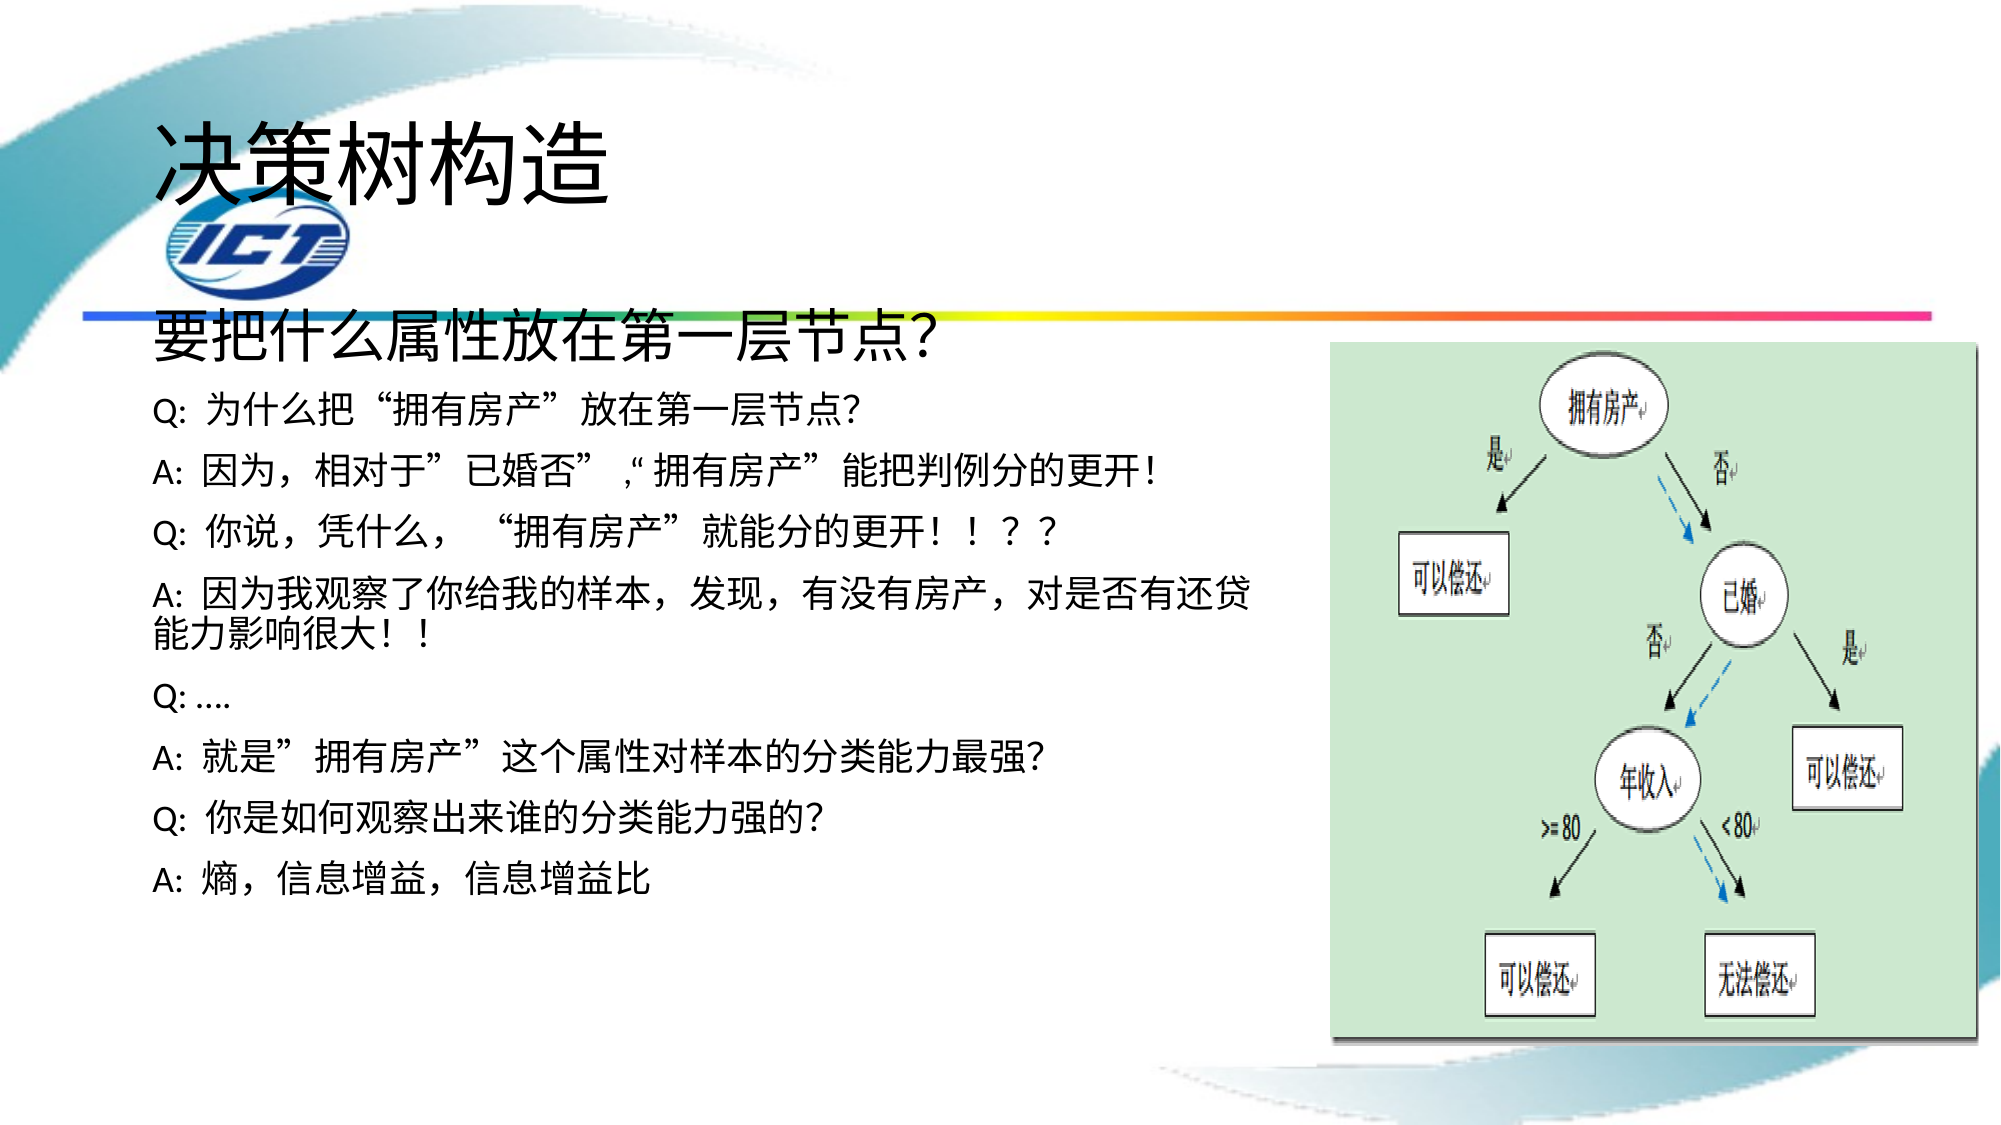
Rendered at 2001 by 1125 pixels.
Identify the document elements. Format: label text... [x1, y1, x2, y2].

list 要把什么属性放在第一层节点？ Q: 为什么把“拥有房产”放在第一层节点？ A: 因为，相对于”已婚否”,“拥有房产”能把判例分的更开！ Q: 你说，凭什么， “拥有房产”就能分的更开！！？？ A: 因为我观察了你给我的样本，发现，有没有房产，对是否有还贷能力影响很大！！ Q: …. A: 就是”拥有房产”这个属性对样本的分类能力最强？ Q: 你是如何观察出来谁的分类能力强的？ A: 熵，信息增益，信息增益比 [137, 299, 1294, 1014]
title 决策树构造 [137, 59, 1863, 278]
picture [0, 0, 2001, 1125]
